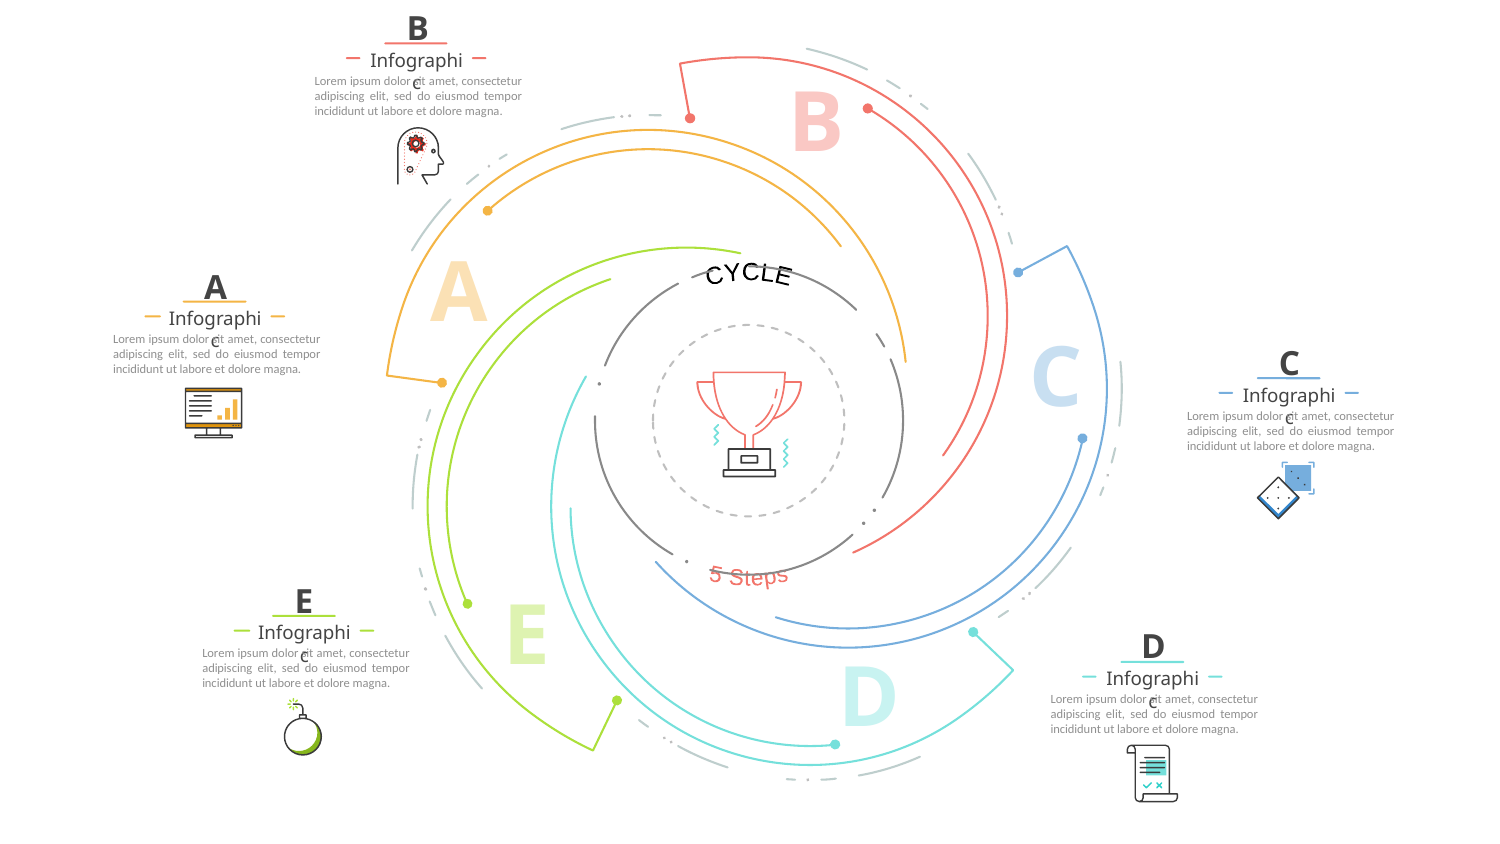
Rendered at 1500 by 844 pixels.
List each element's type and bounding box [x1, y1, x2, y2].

text_box [1012, 245, 1139, 668]
text_box [536, 376, 1014, 800]
text_box [283, 697, 323, 756]
text_box [806, 48, 1013, 244]
text_box [679, 57, 1008, 553]
text_box [638, 719, 921, 782]
text_box [696, 371, 803, 478]
text_box [396, 126, 445, 186]
text_box [299, 6, 537, 127]
text_box [1012, 361, 1123, 618]
text_box [98, 265, 336, 385]
text_box [187, 579, 387, 699]
text_box [1172, 341, 1410, 461]
text_box [1035, 625, 1273, 745]
text_box [392, 397, 741, 751]
text_box [1256, 461, 1315, 520]
text_box [412, 409, 483, 689]
text_box [386, 98, 674, 389]
text_box [411, 113, 662, 251]
text_box [184, 387, 243, 439]
text_box [1126, 744, 1179, 803]
